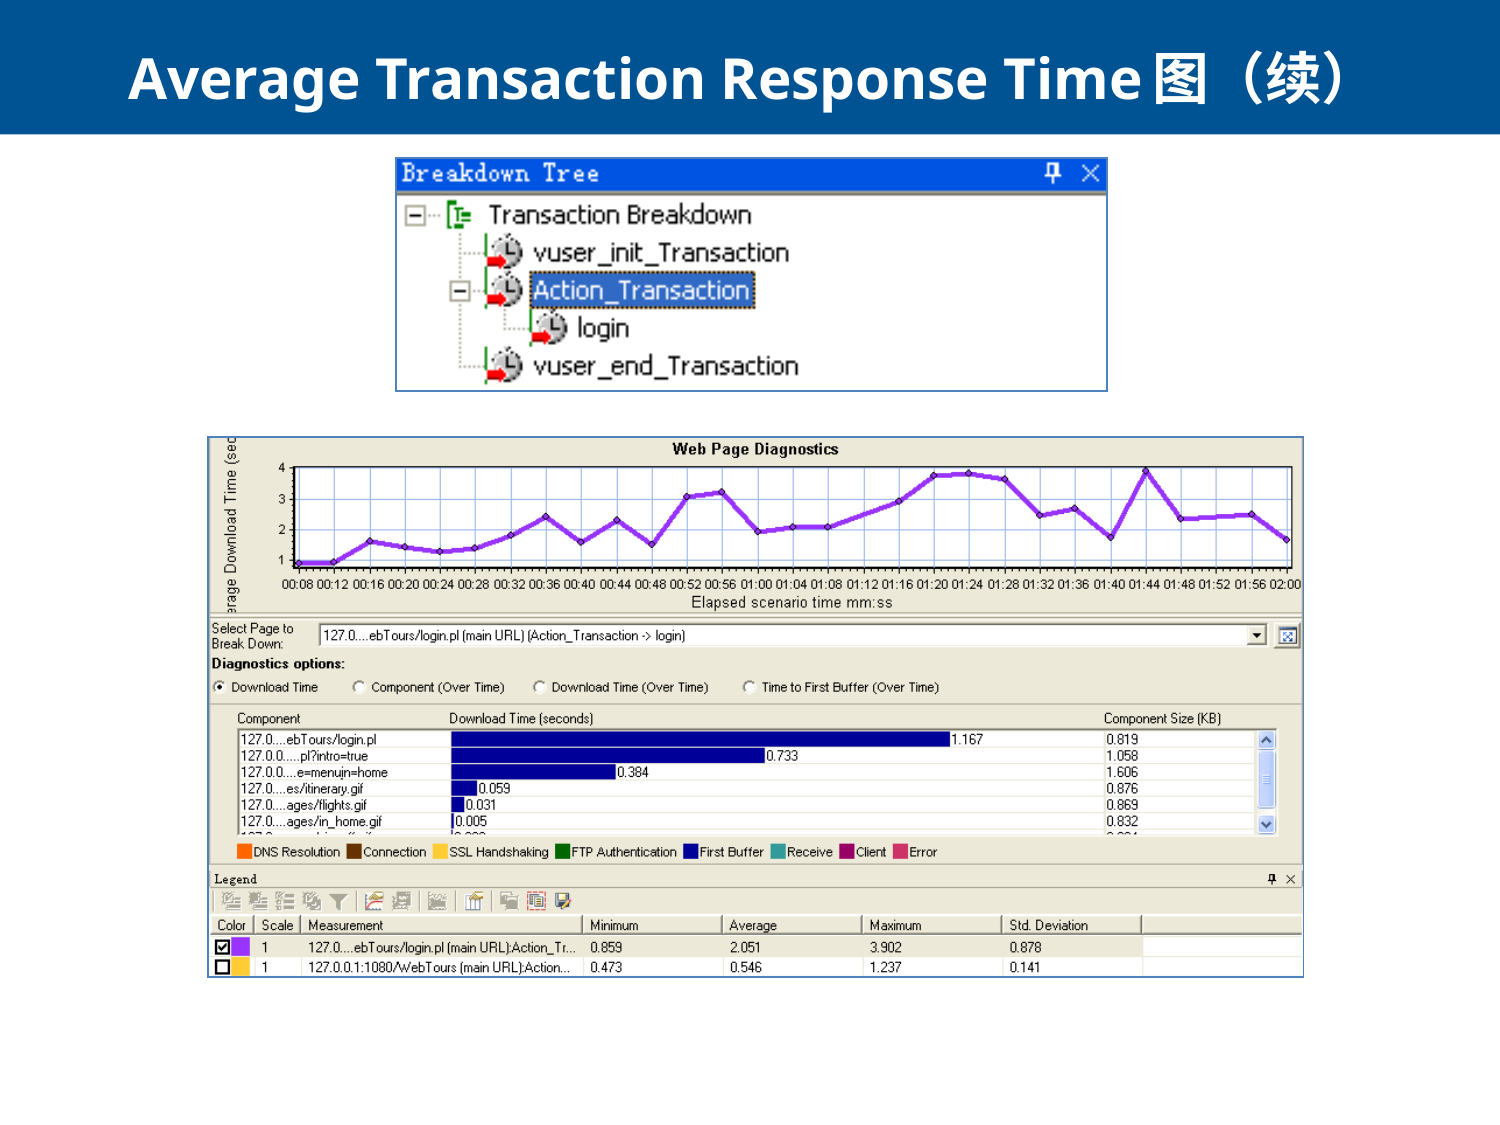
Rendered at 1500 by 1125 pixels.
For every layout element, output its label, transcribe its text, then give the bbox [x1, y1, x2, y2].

title Average Transaction Response Time图（续） [112, 42, 1395, 136]
picture [396, 158, 1107, 391]
picture [208, 437, 1304, 977]
